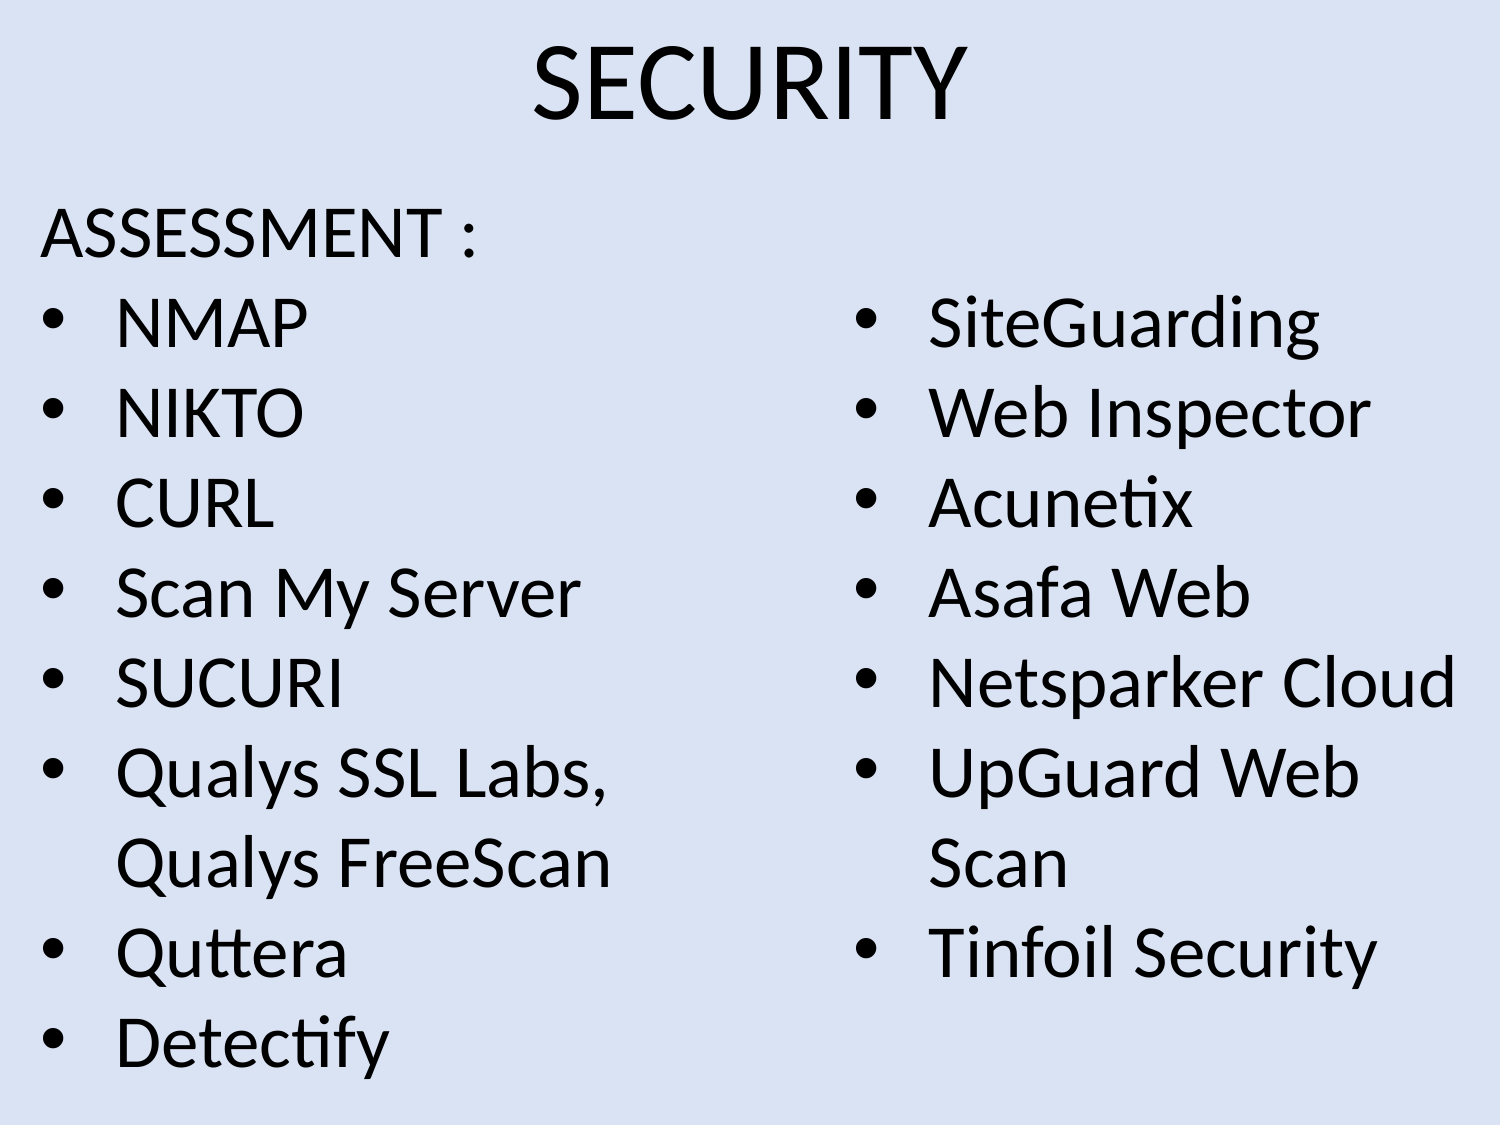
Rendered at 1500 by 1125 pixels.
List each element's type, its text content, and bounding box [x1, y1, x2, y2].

text_box ASSESSMENT : NMAP NIKTO CURL Scan My Server SUCURI Qualys SSL Labs, Qualys FreeScan Quttera Detectify [25, 175, 706, 1090]
text_box SiteGuarding Web Inspector Acunetix Asafa Web Netsparker Cloud UpGuard Web Scan Tinfoil Security [838, 175, 1500, 1000]
text_box SECURITY [0, 0, 1500, 150]
